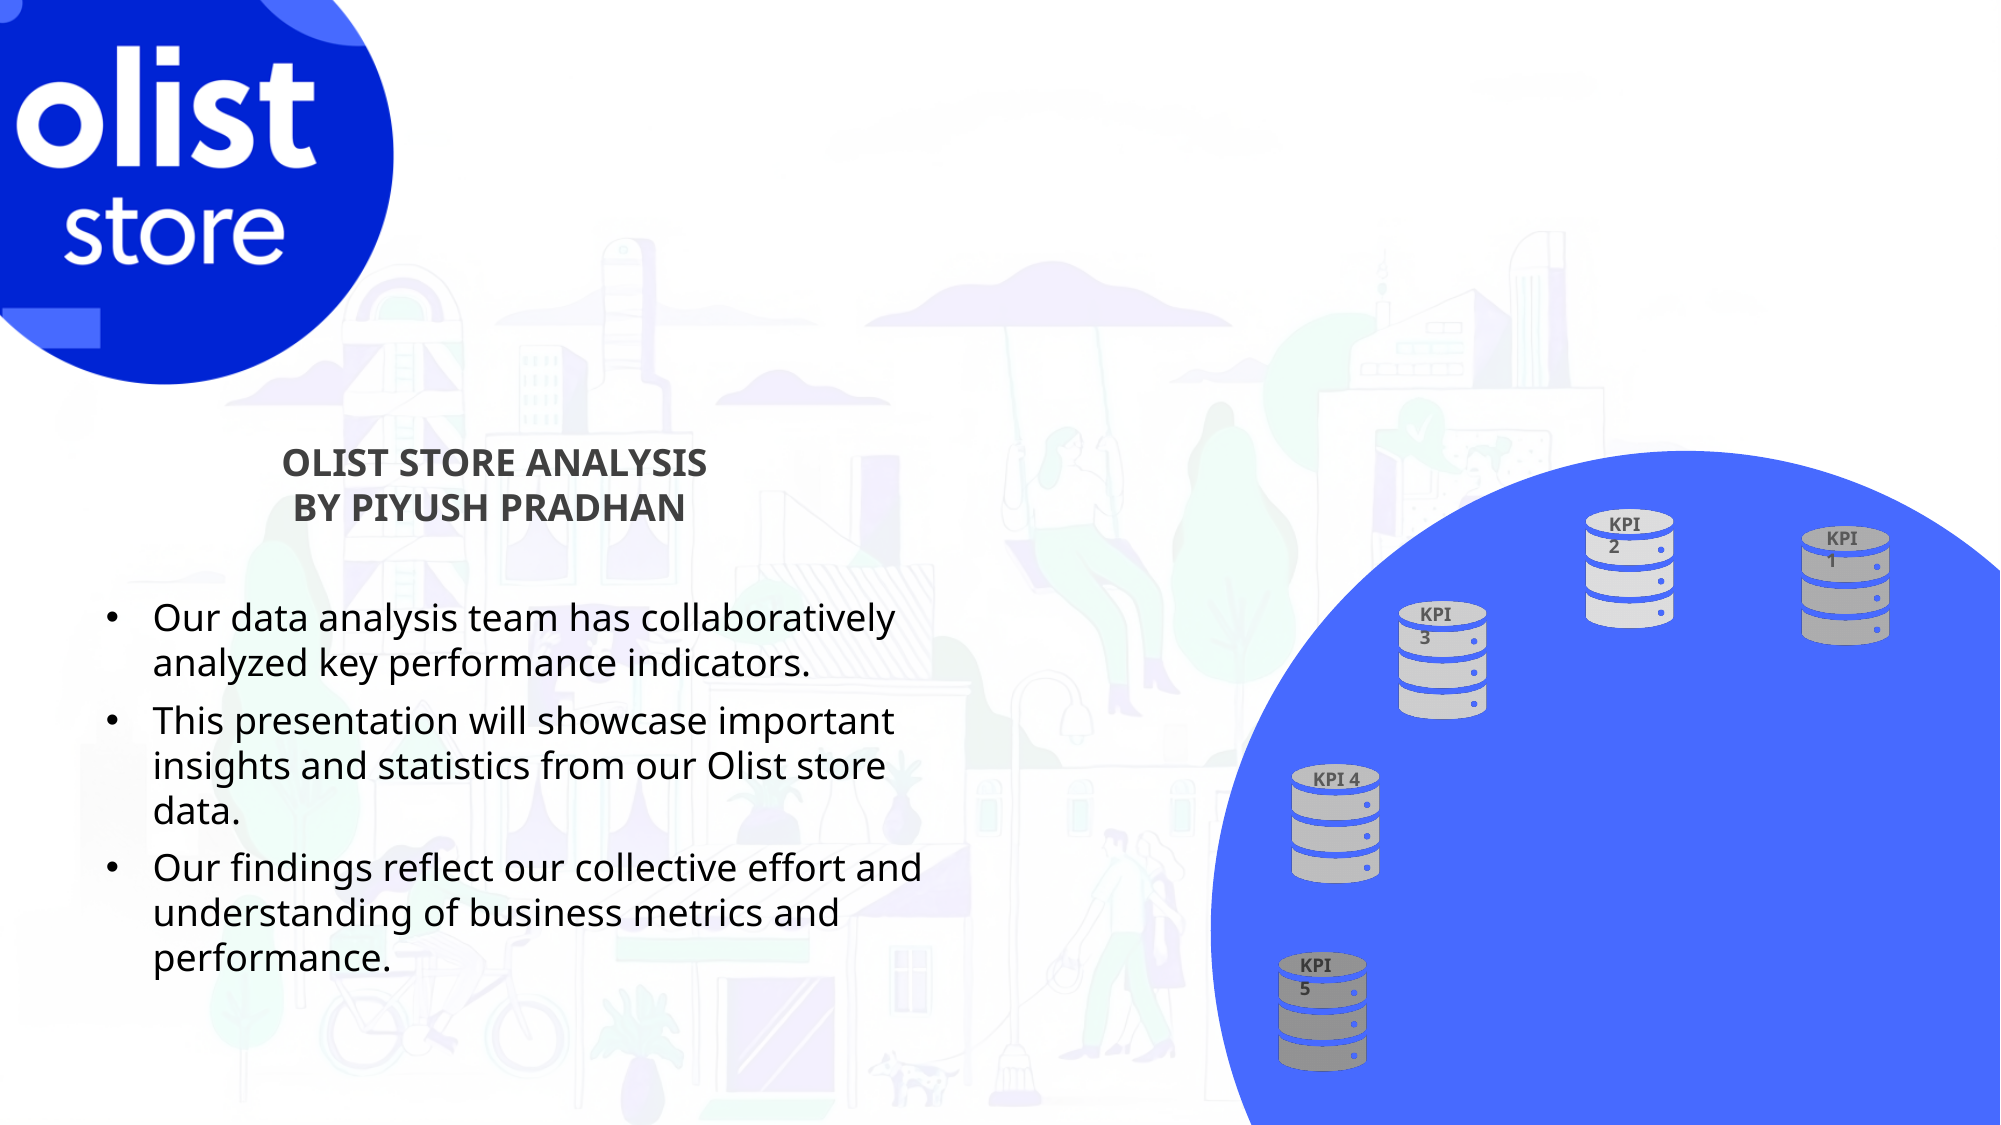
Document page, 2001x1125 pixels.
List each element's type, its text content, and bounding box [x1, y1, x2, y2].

picture [0, 0, 405, 398]
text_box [1259, 748, 1411, 900]
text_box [1769, 509, 1921, 661]
text_box [1209, 449, 2000, 1125]
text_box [1366, 584, 1518, 736]
text_box Our data analysis team has collaboratively analyzed key performance indicators. This presentation will showcase important insights and statistics from our Olist store data. Our findings reflect our collective effort and understanding of business metrics and performance. [91, 586, 954, 987]
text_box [1554, 492, 1706, 644]
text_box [1246, 935, 1398, 1087]
text_box OLIST STORE ANALYSIS BY PIYUSH PRADHAN [265, 431, 724, 537]
